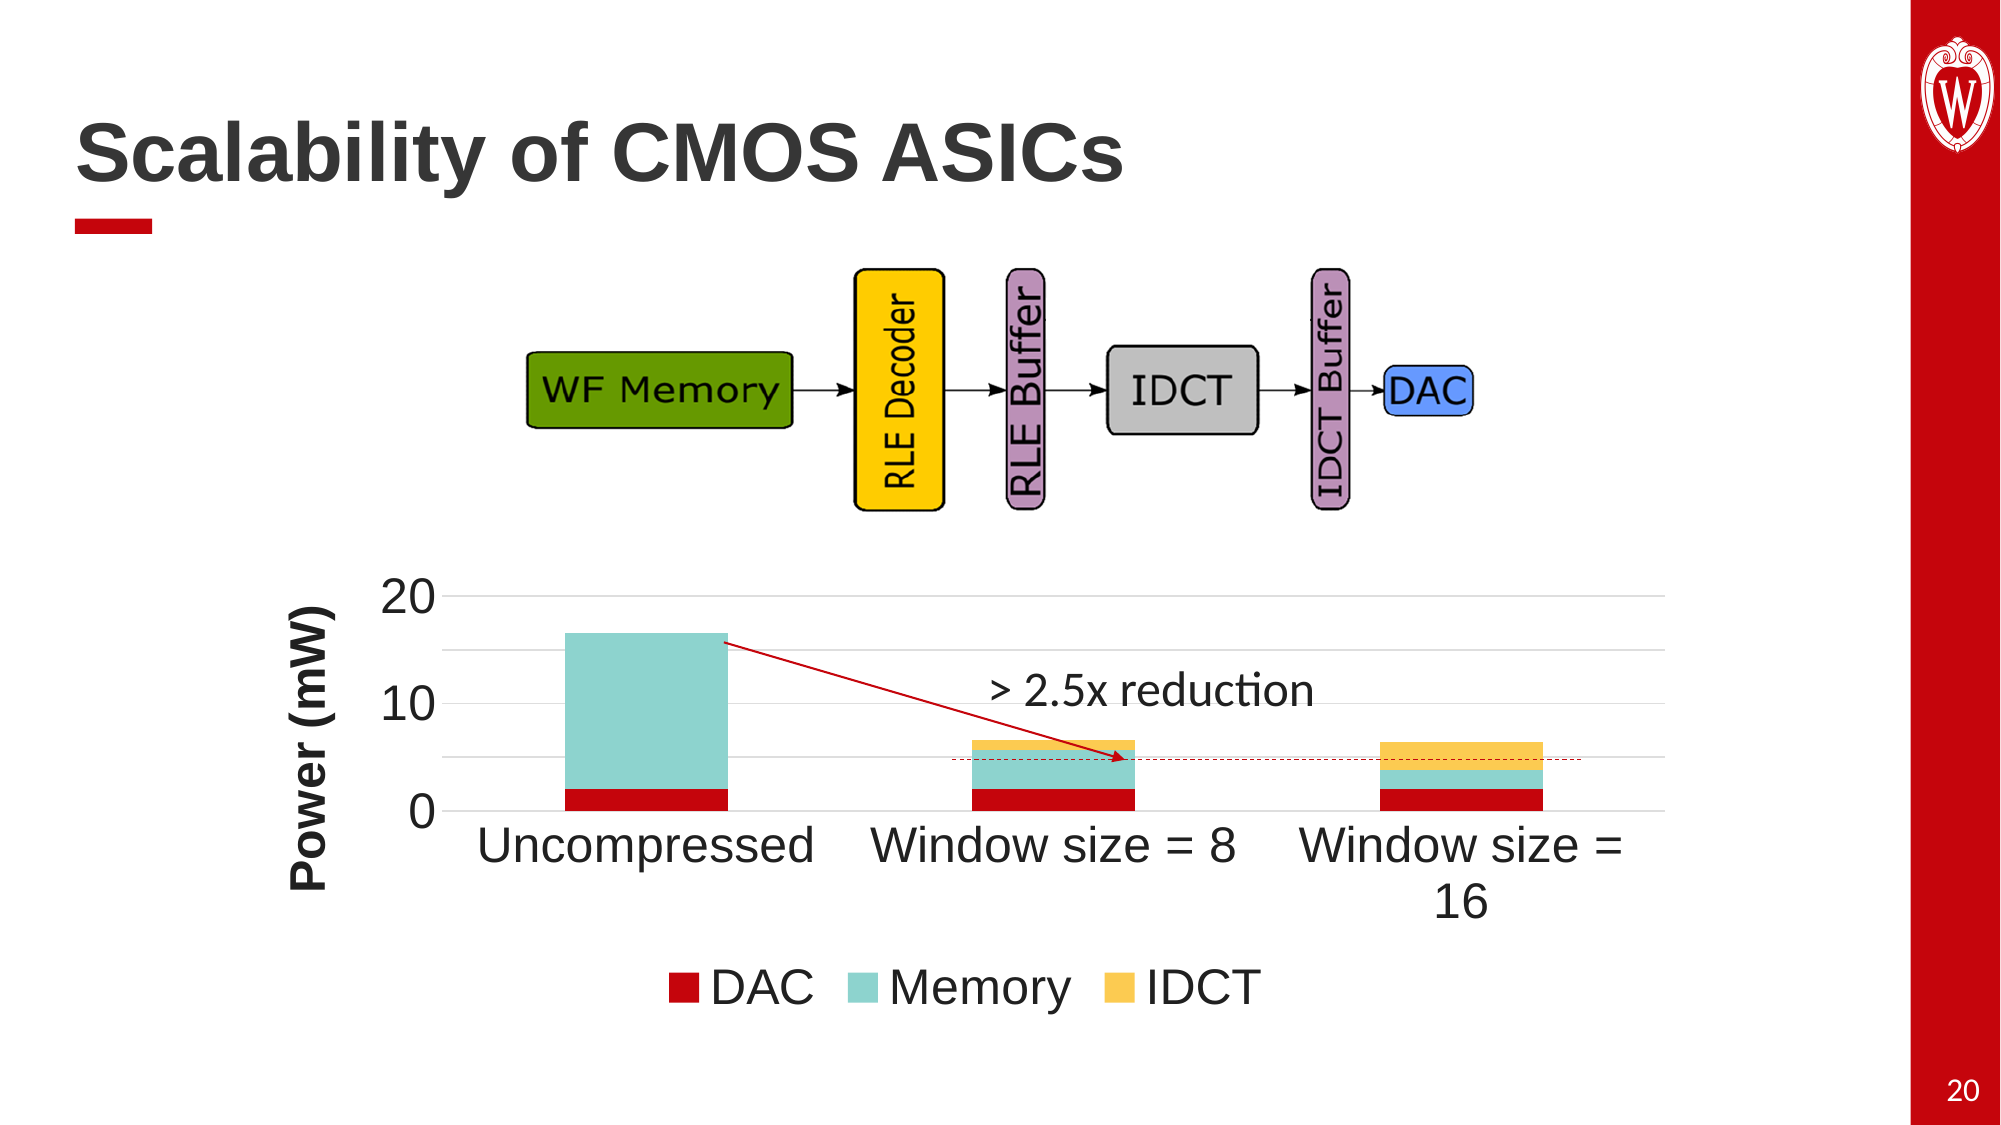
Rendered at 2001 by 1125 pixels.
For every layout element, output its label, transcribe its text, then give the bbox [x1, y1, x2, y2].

picture [1920, 36, 1995, 154]
slide_number 20 [1910, 1058, 1995, 1119]
chart [237, 558, 1695, 1026]
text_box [723, 642, 1125, 760]
picture [522, 246, 1478, 520]
list Scalability of CMOS ASICs [75, 101, 1863, 200]
